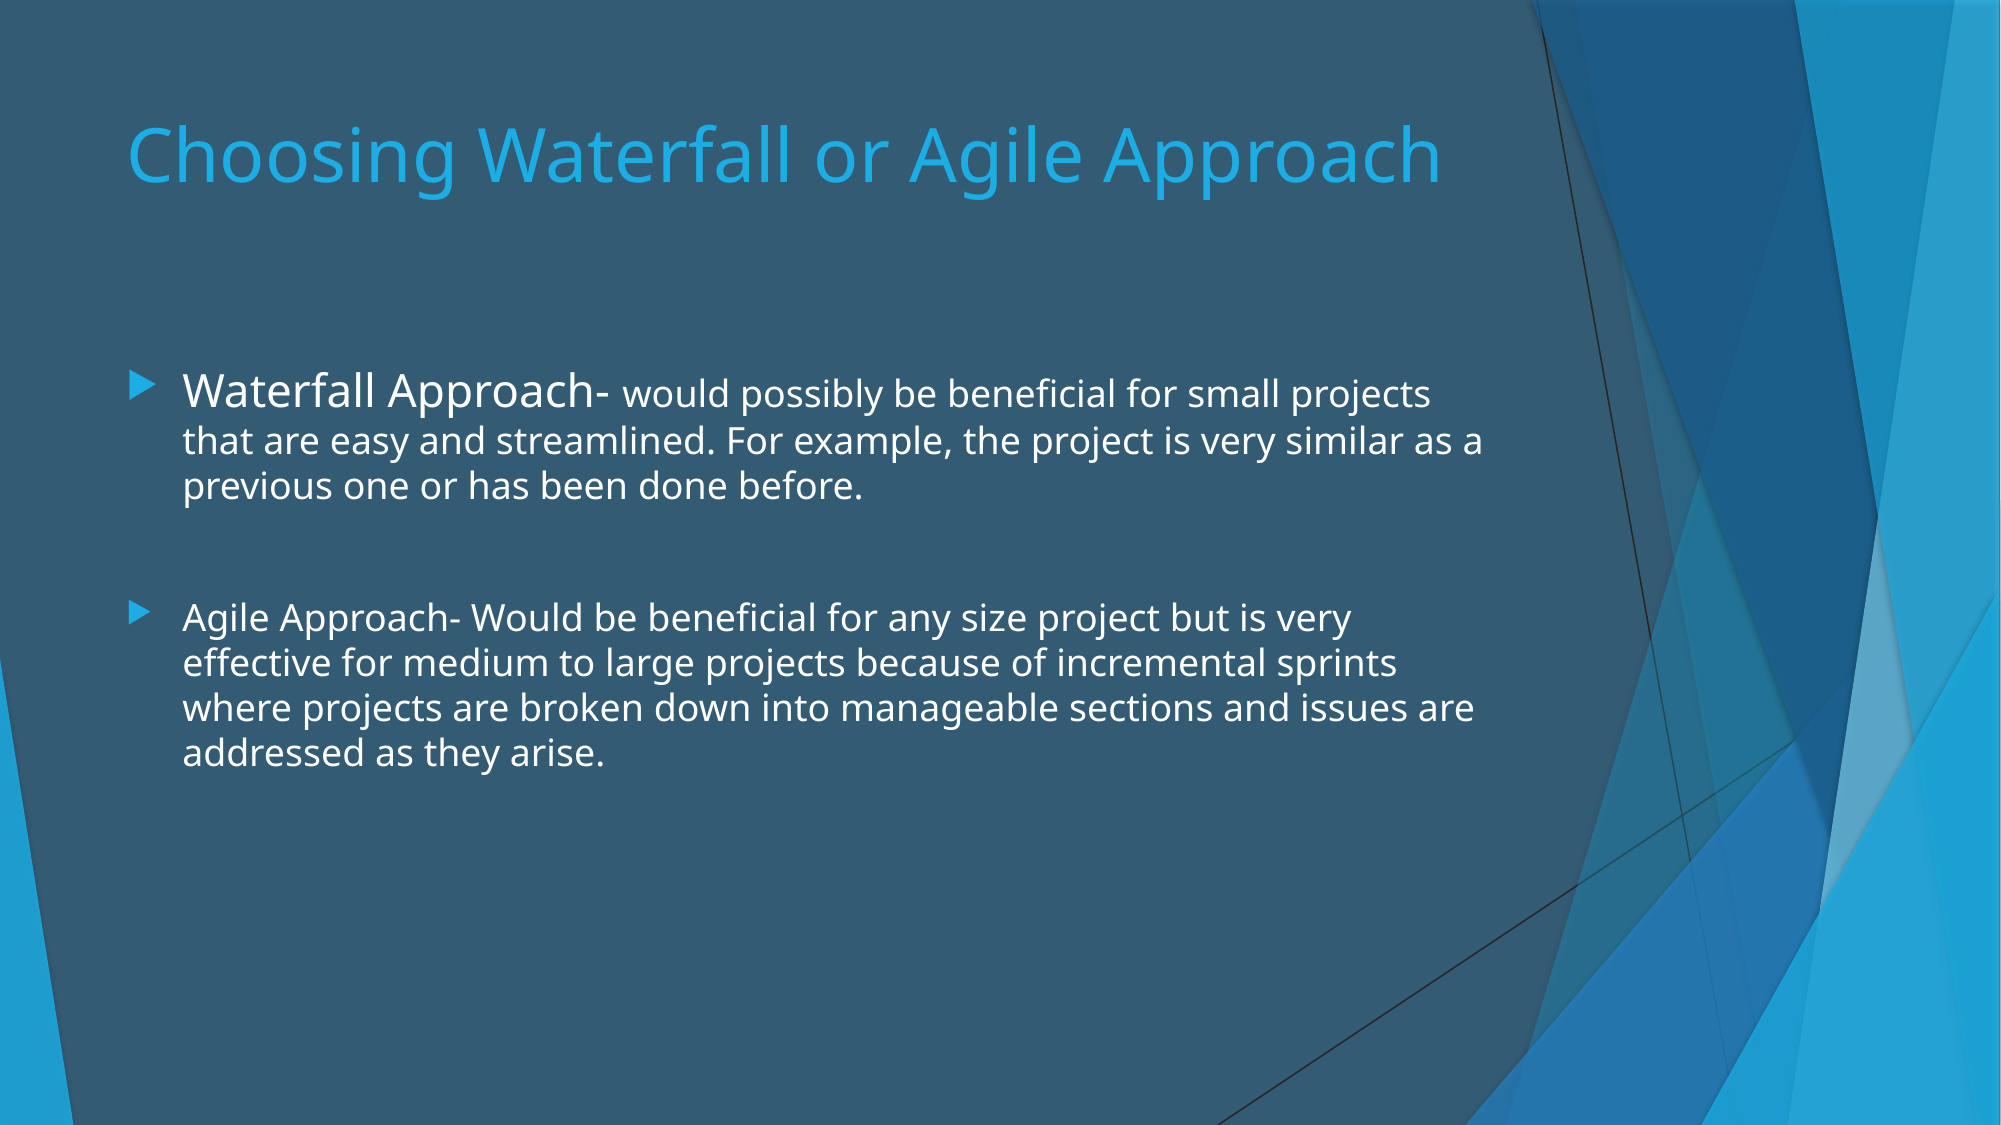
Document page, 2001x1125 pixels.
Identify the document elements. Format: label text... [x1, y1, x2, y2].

list Waterfall Approach- would possibly be beneficial for small projects that are easy and streamlined. For example, the project is very similar as a previous one or has been done before. Agile Approach- Would be beneficial for any size project but is very effective for medium to large projects because of incremental sprints where projects are broken down into manageable sections and issues are addressed as they arise. [111, 354, 1522, 992]
title Choosing Waterfall or Agile Approach [111, 99, 1522, 317]
